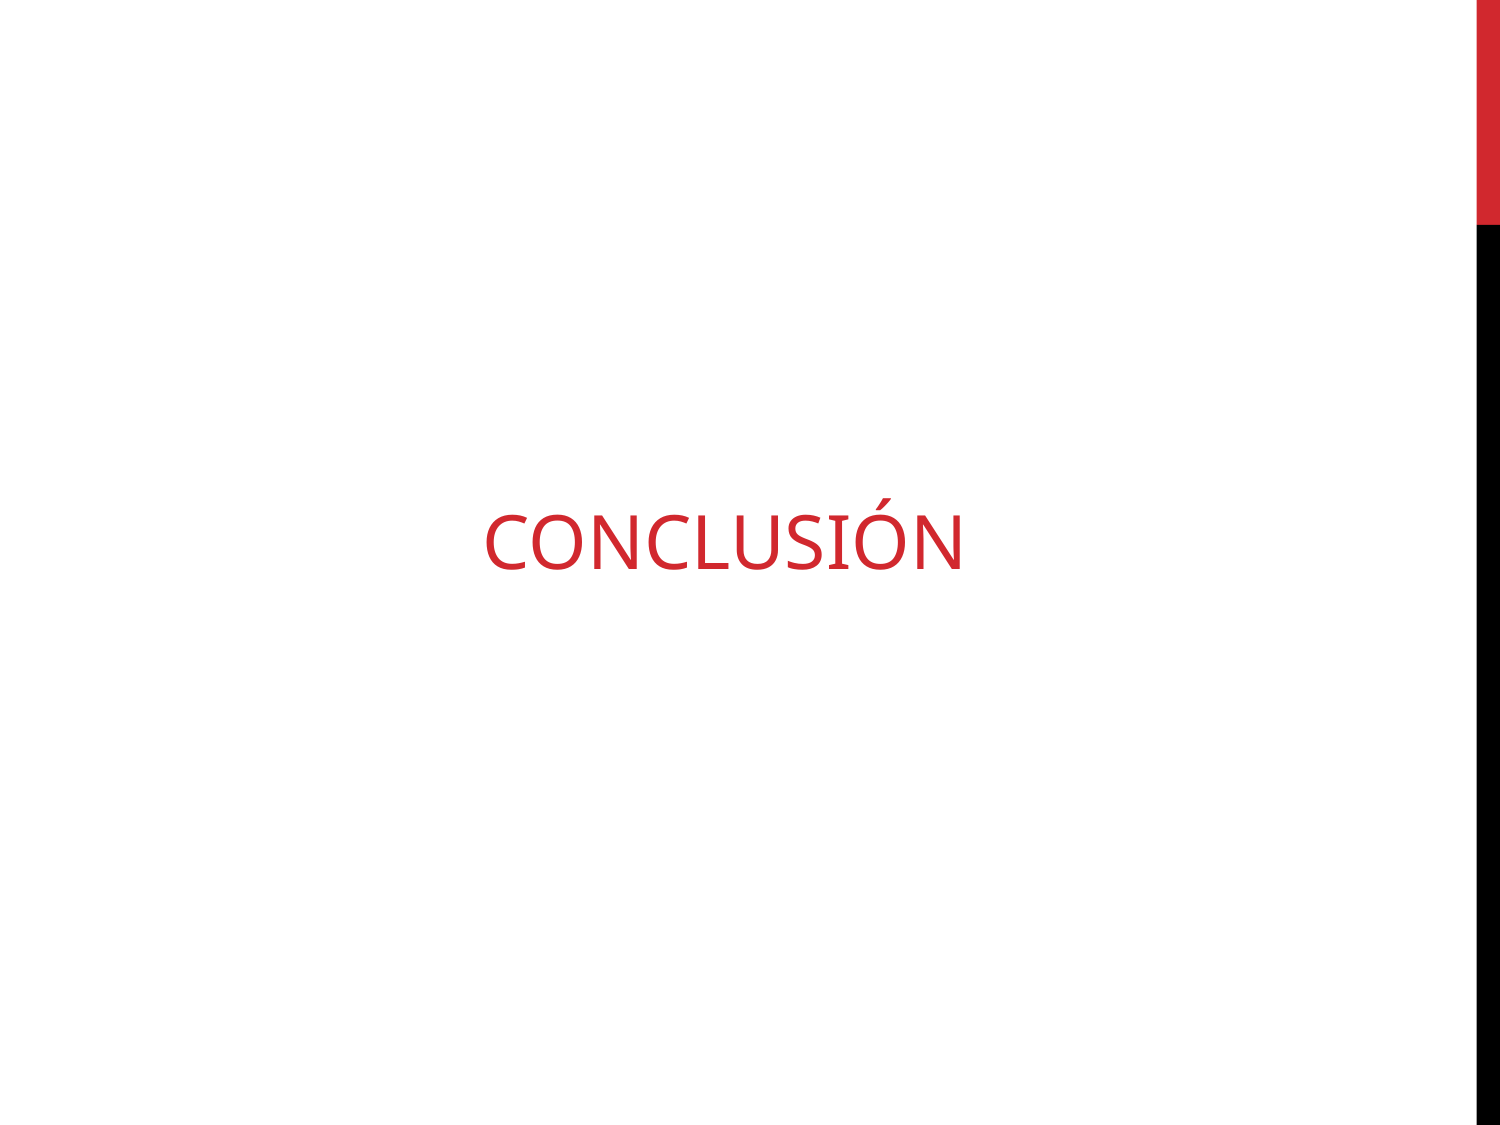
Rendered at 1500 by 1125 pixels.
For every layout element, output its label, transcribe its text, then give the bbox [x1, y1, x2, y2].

title CONCLUSIÓN [249, 367, 1200, 593]
